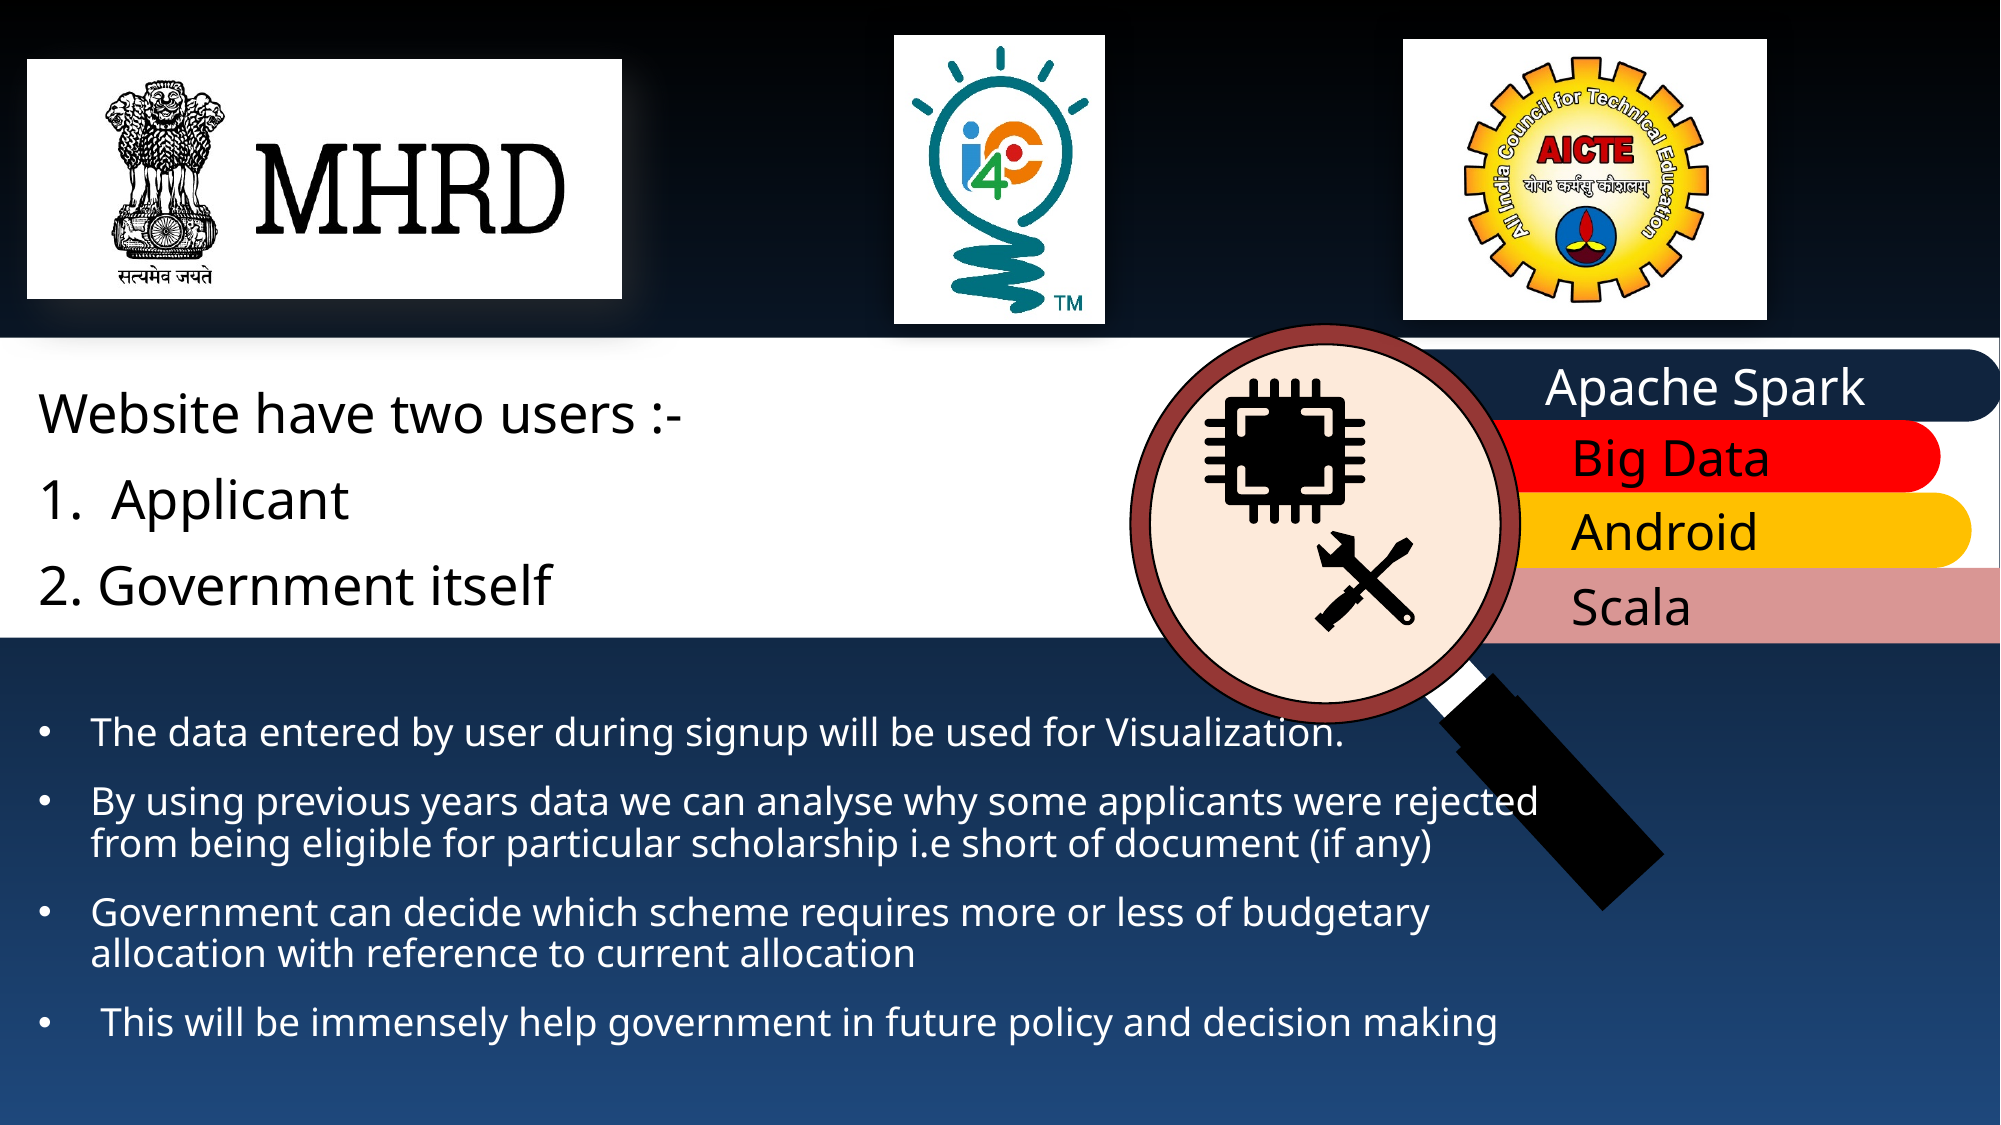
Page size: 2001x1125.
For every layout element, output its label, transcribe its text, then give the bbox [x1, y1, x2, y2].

subtitle Website have two users :- 1. Applicant 2. Government itself The data entered by user during signup will be used for Visualization. By using previous years data we can analyse why some applicants were rejected from being eligible for particular scholarship i.e short of document (if any) Government can decide which scheme requires more or less of budgetary allocation with reference to current allocation This will be immensely help government in future policy and decision making [23, 379, 1588, 1089]
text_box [1130, 323, 1521, 724]
picture [27, 59, 622, 300]
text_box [1440, 661, 1600, 917]
picture [894, 35, 1106, 324]
picture [1403, 39, 1767, 320]
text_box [1527, 348, 2000, 644]
